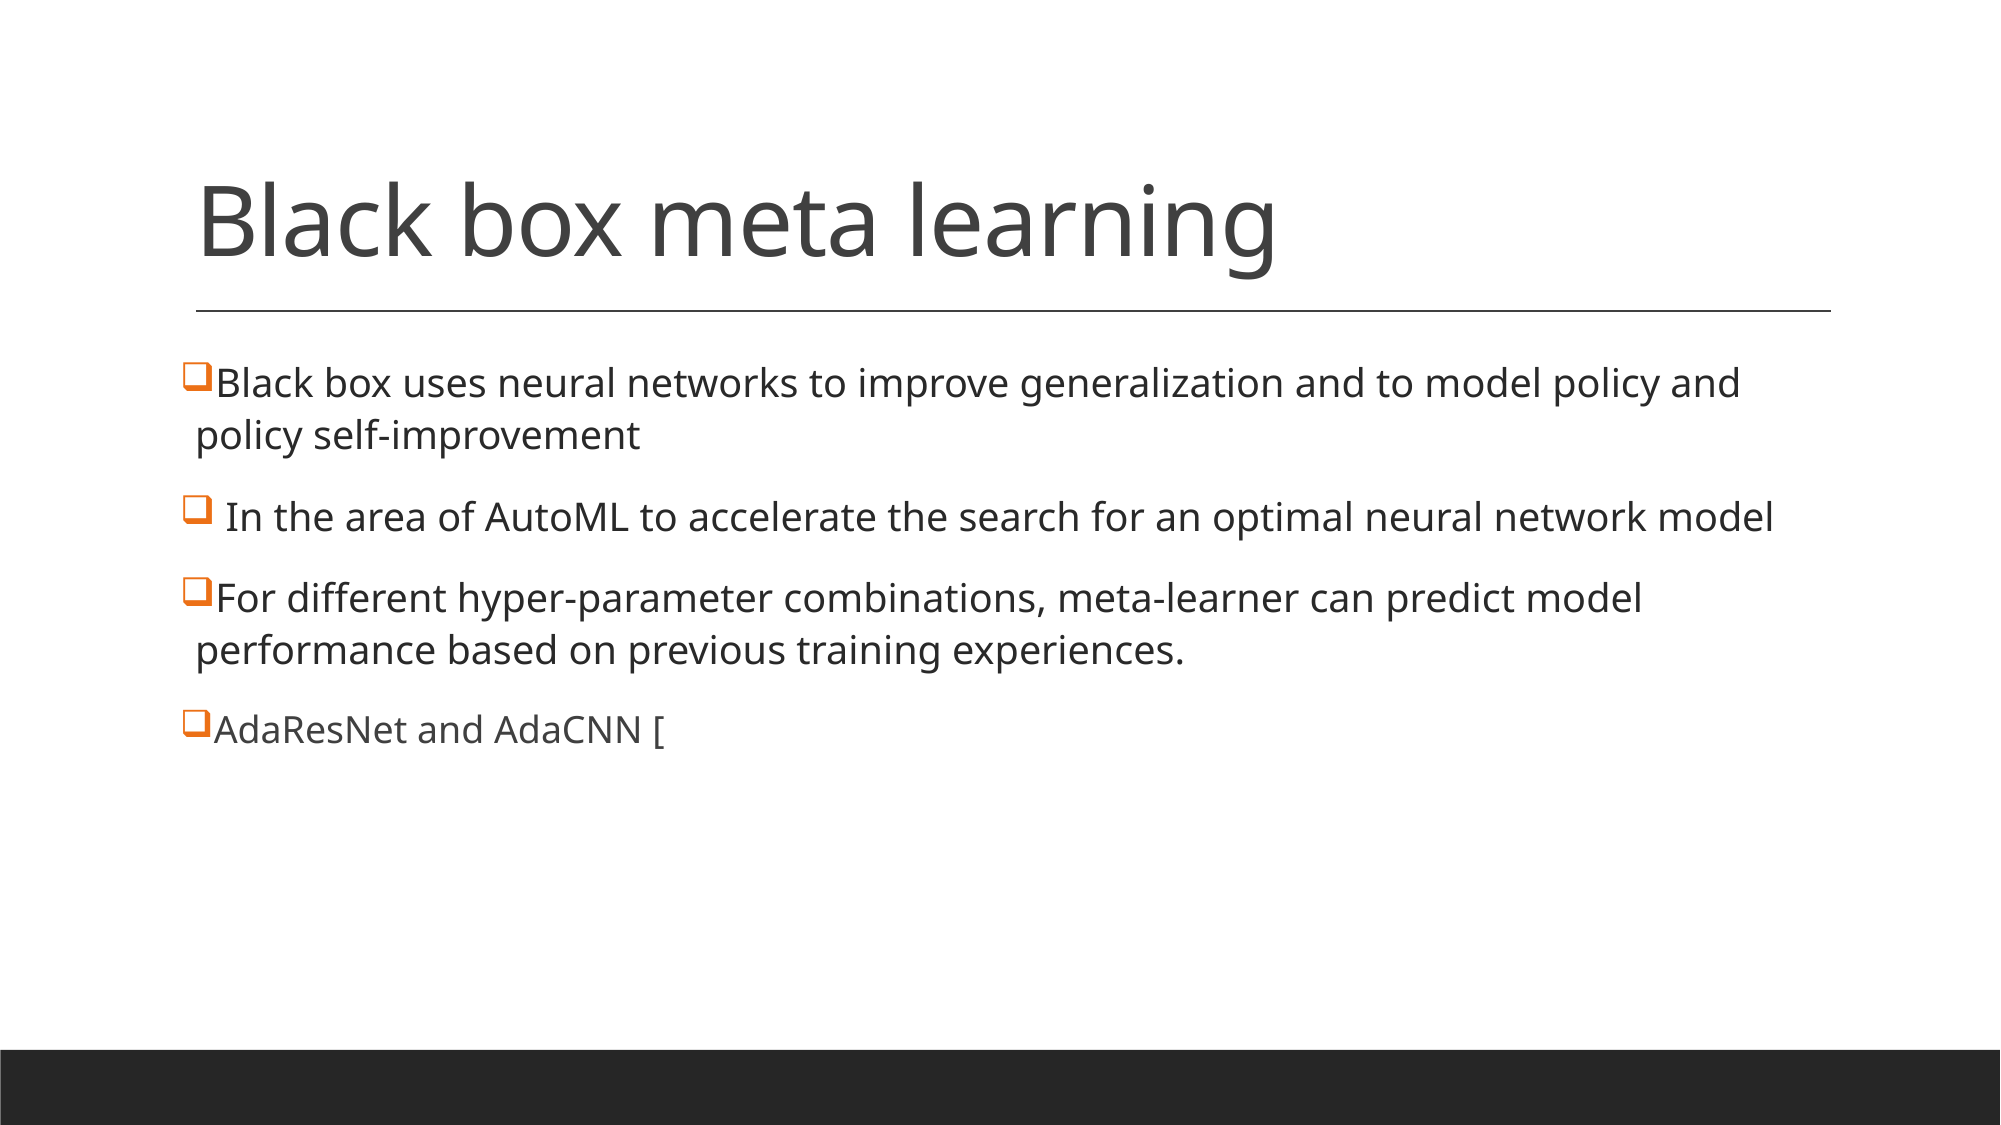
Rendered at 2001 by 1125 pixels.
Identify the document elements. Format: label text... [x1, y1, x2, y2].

list Black box uses neural networks to improve generalization and to model policy and policy self-improvement In the area of AutoML to accelerate the search for an optimal neural network model For different hyper-parameter combinations, meta-learner can predict model performance based on previous training experiences. AdaResNet and AdaCNN [ [180, 345, 1830, 963]
title Black box meta learning [180, 47, 1830, 285]
